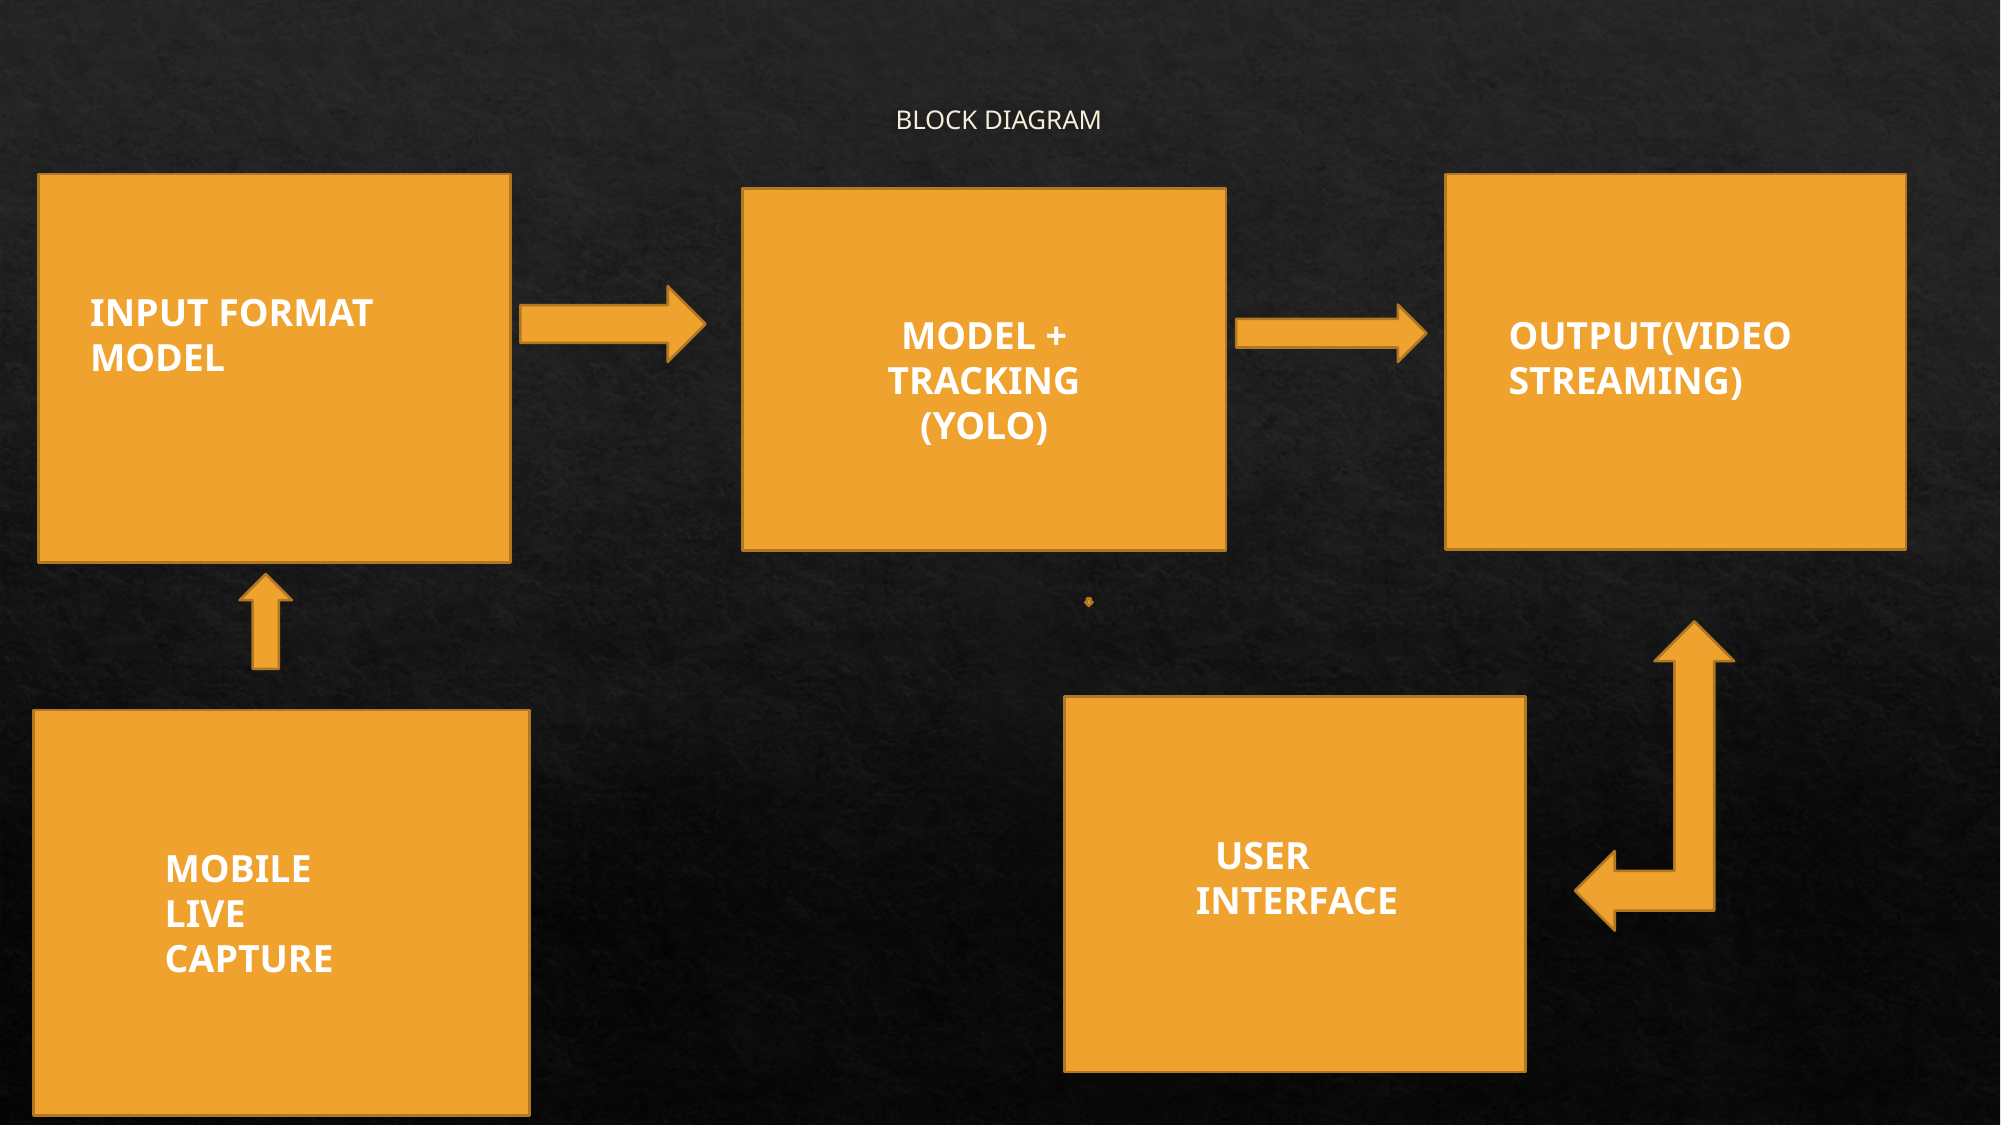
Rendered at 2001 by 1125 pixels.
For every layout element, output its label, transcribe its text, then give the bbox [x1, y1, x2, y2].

text_box [519, 284, 707, 363]
text_box [1083, 597, 1094, 608]
text_box INPUT FORMAT MODEL [75, 281, 421, 387]
text_box MODEL + TRACKING (YOLO) [840, 304, 1128, 455]
text_box [37, 173, 512, 564]
text_box [1444, 173, 1907, 551]
text_box MOBILE LIVE CAPTURE [149, 837, 440, 987]
text_box [238, 573, 294, 671]
text_box [1574, 620, 1736, 932]
text_box [1234, 303, 1428, 364]
text_box [1063, 695, 1527, 1073]
text_box OUTPUT(VIDEO STREAMING) [1493, 304, 1866, 410]
text_box [741, 187, 1227, 552]
text_box USER INTERFACE [1180, 824, 1482, 930]
text_box [32, 709, 531, 1117]
title BLOCK DIAGRAM [149, 99, 1849, 143]
